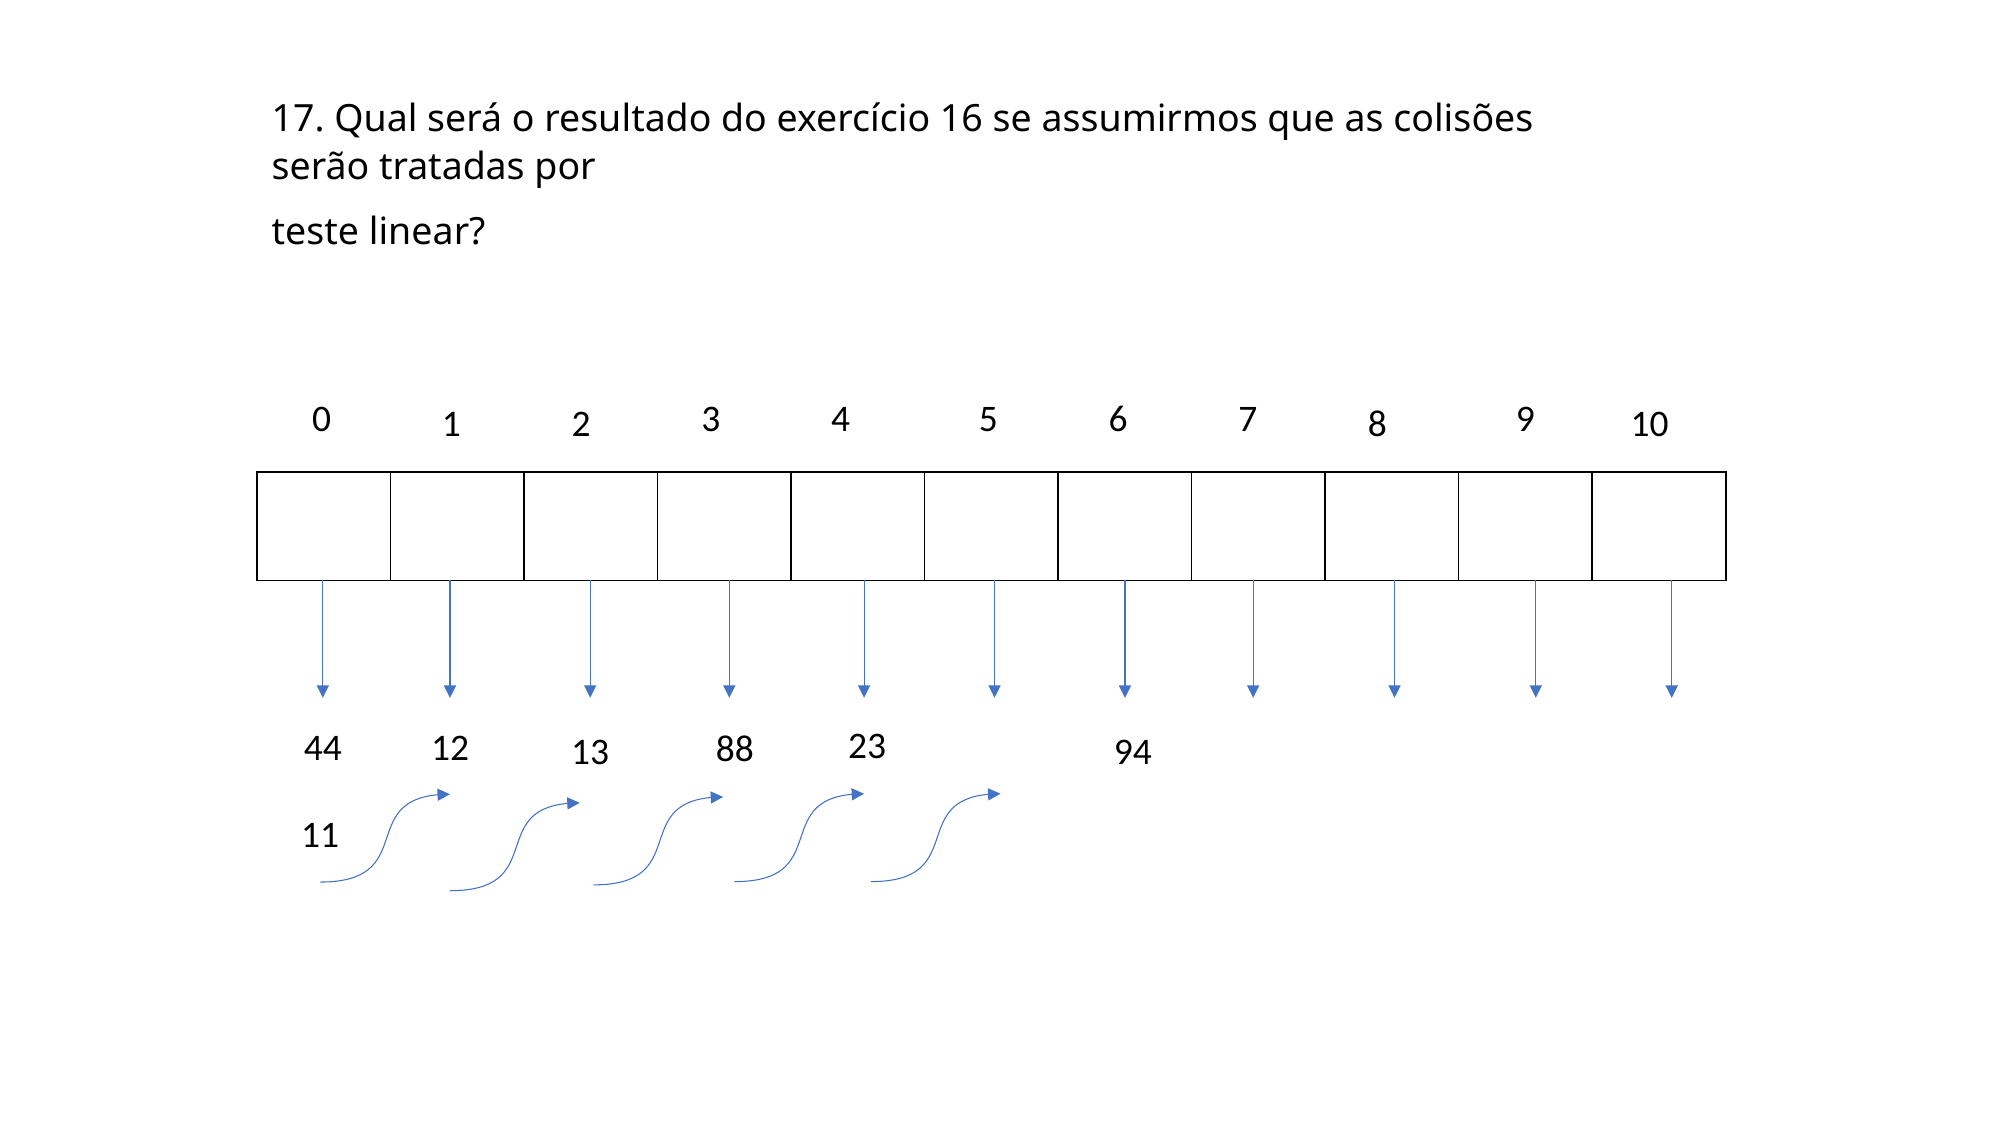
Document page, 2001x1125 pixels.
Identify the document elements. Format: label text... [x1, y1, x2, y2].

text_box 3 [645, 387, 775, 447]
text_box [470, 781, 559, 912]
text_box 5 [923, 387, 1053, 447]
text_box 88 [669, 717, 800, 777]
text_box 2 [516, 391, 646, 452]
text_box 44 [257, 715, 388, 776]
text_box 9 [1460, 387, 1591, 447]
text_box 4 [775, 387, 906, 447]
text_box 94 [1067, 720, 1198, 780]
table_header [258, 473, 390, 580]
text_box 23 [802, 713, 932, 774]
text_box 8 [1312, 391, 1443, 452]
text_box 10 [1584, 391, 1715, 452]
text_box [614, 776, 703, 906]
text_box 0 [256, 387, 387, 447]
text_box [341, 773, 430, 903]
text_box 7 [1182, 387, 1313, 447]
table_header [1593, 473, 1725, 580]
table_header [1192, 473, 1324, 580]
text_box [891, 772, 980, 903]
text_box 17. Qual será o resultado do exercício 16 se assumirmos que as colisões serão tratadas por teste linear? [256, 83, 1650, 260]
table_header [1059, 473, 1191, 580]
text_box 1 [386, 391, 516, 452]
text_box 11 [255, 802, 341, 863]
text_box 12 [388, 715, 515, 776]
table_header [1459, 473, 1591, 580]
table_header [391, 473, 523, 580]
table_header [525, 473, 657, 580]
table_header [792, 473, 924, 580]
text_box 13 [525, 720, 655, 780]
table_header [1326, 473, 1458, 580]
table_header [925, 473, 1057, 580]
table_header [658, 473, 790, 580]
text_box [755, 772, 844, 903]
text_box 6 [1053, 387, 1182, 447]
